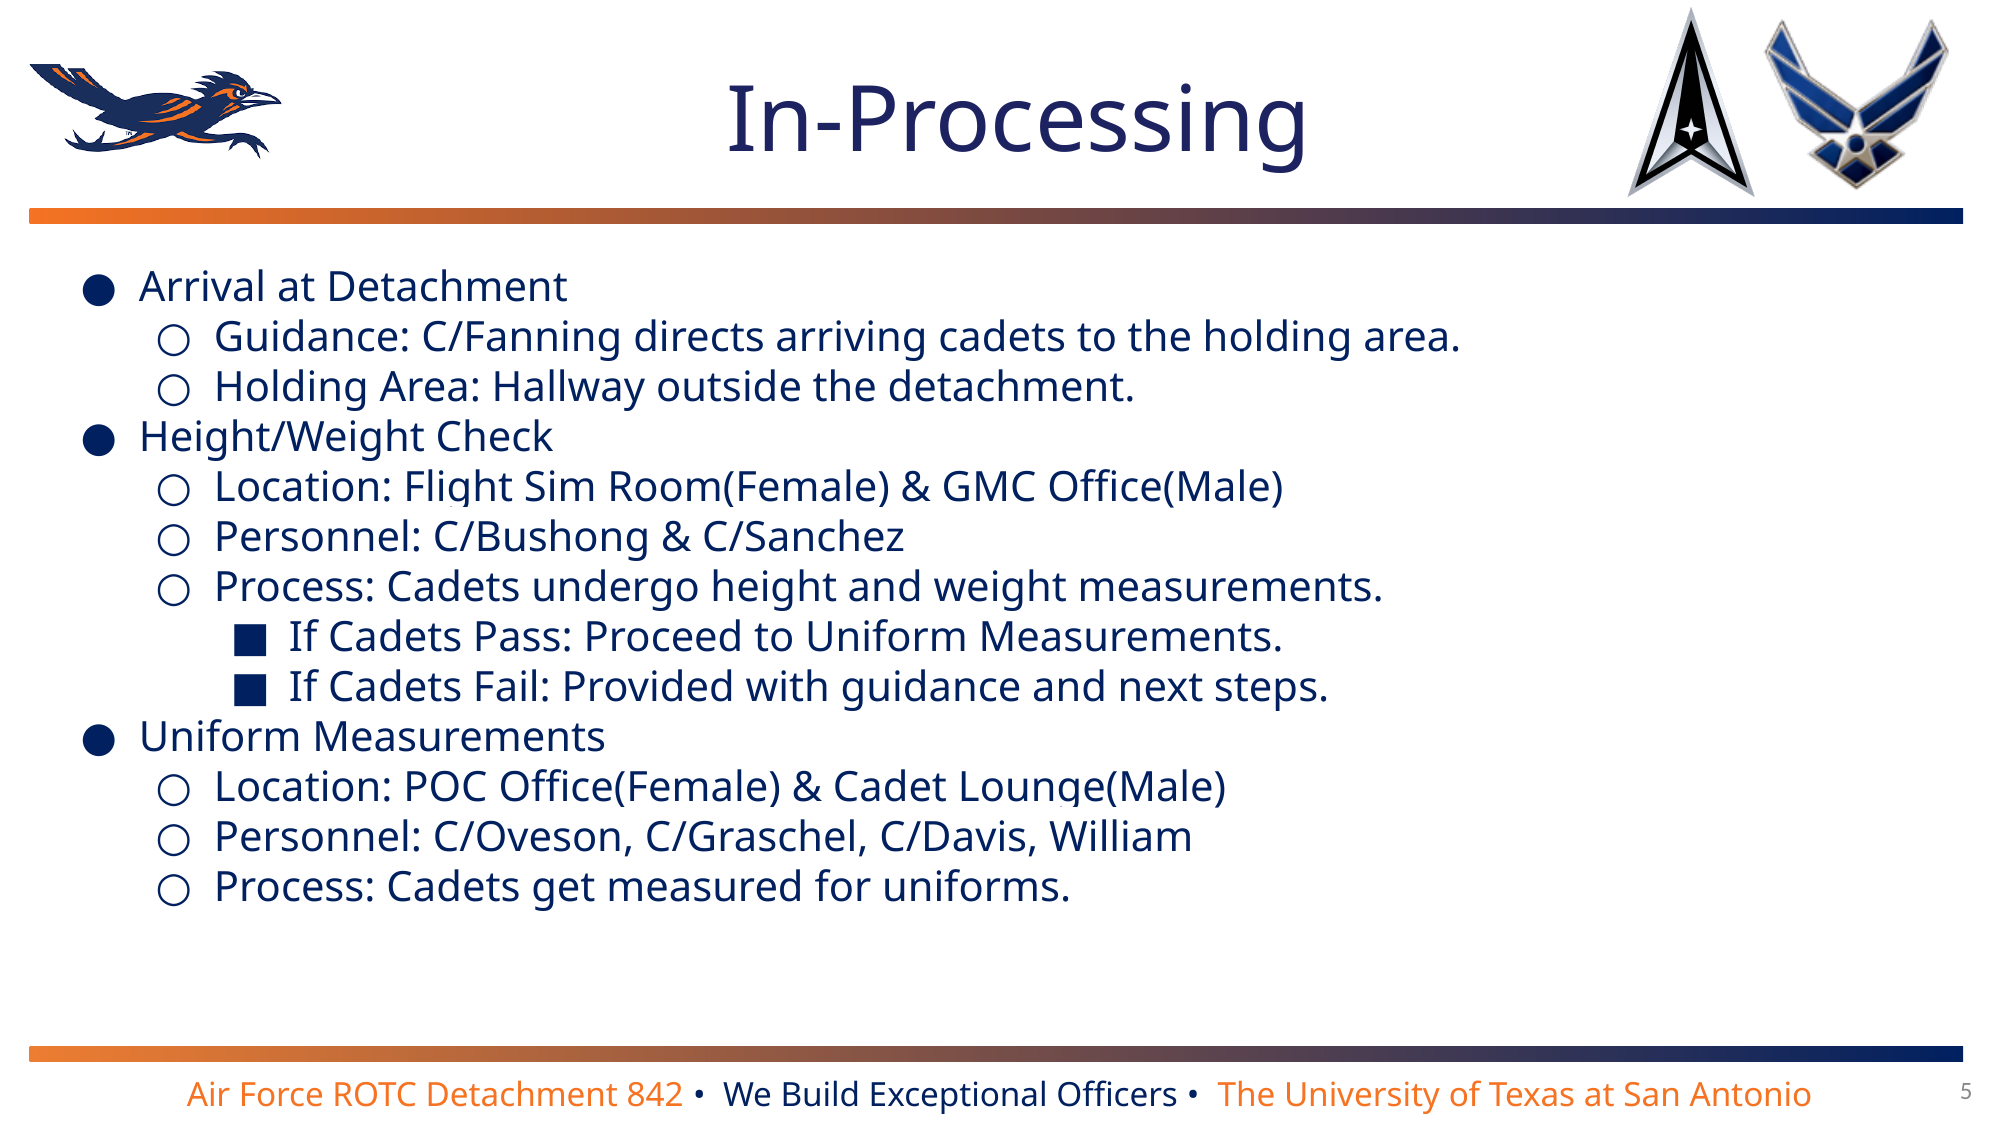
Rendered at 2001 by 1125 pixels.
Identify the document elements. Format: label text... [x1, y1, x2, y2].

text_box [29, 208, 313, 224]
picture [29, 64, 282, 161]
picture [1614, 0, 1988, 210]
text_box [1726, 214, 1964, 224]
text_box Arrival at Detachment Guidance: C/Fanning directs arriving cadets to the holding area. Holding Area: Hallway outside the detachment. Height/Weight Check Location: Flight Sim Room(Female) & GMC Office(Male) Personnel: C/Bushong & C/Sanchez Process: Cadets undergo height and weight measurements. If Cadets Pass: Proceed to Uniform Measurements. If Cadets Fail: Provided with guidance and next steps. Uniform Measurements Location: POC Office(Female) & Cadet Lounge(Male) Personnel: C/Oveson, C/Graschel, C/Davis, William Process: Cadets get measured for uniforms. [48, 244, 1952, 945]
text_box [29, 1046, 1964, 1062]
text_box In-Processing [313, 52, 1726, 244]
text_box Air Force ROTC Detachment 842 • We Build Exceptional Officers • The University of Texas at San Antonio [0, 1065, 2000, 1121]
slide_number ‹#› [1745, 1059, 1988, 1120]
